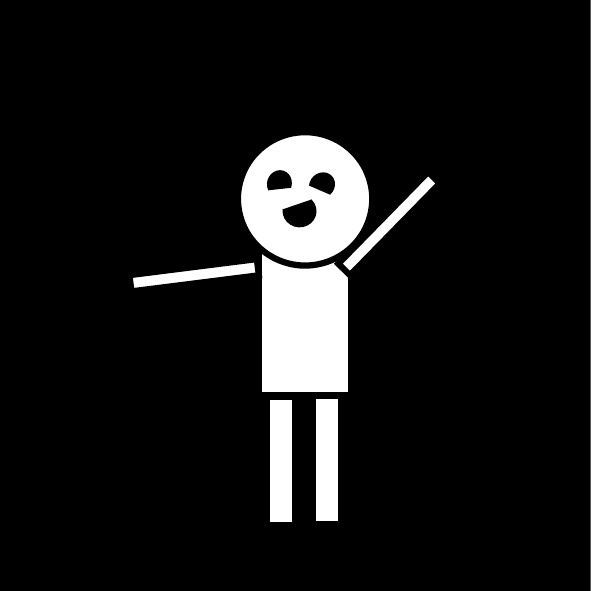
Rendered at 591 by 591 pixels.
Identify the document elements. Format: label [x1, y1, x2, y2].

text_box [128, 257, 261, 293]
text_box [312, 395, 342, 525]
text_box [236, 131, 374, 267]
text_box [308, 172, 336, 195]
text_box [260, 251, 350, 394]
text_box [336, 170, 442, 277]
text_box [266, 170, 292, 191]
text_box [266, 396, 296, 527]
text_box [282, 199, 317, 228]
